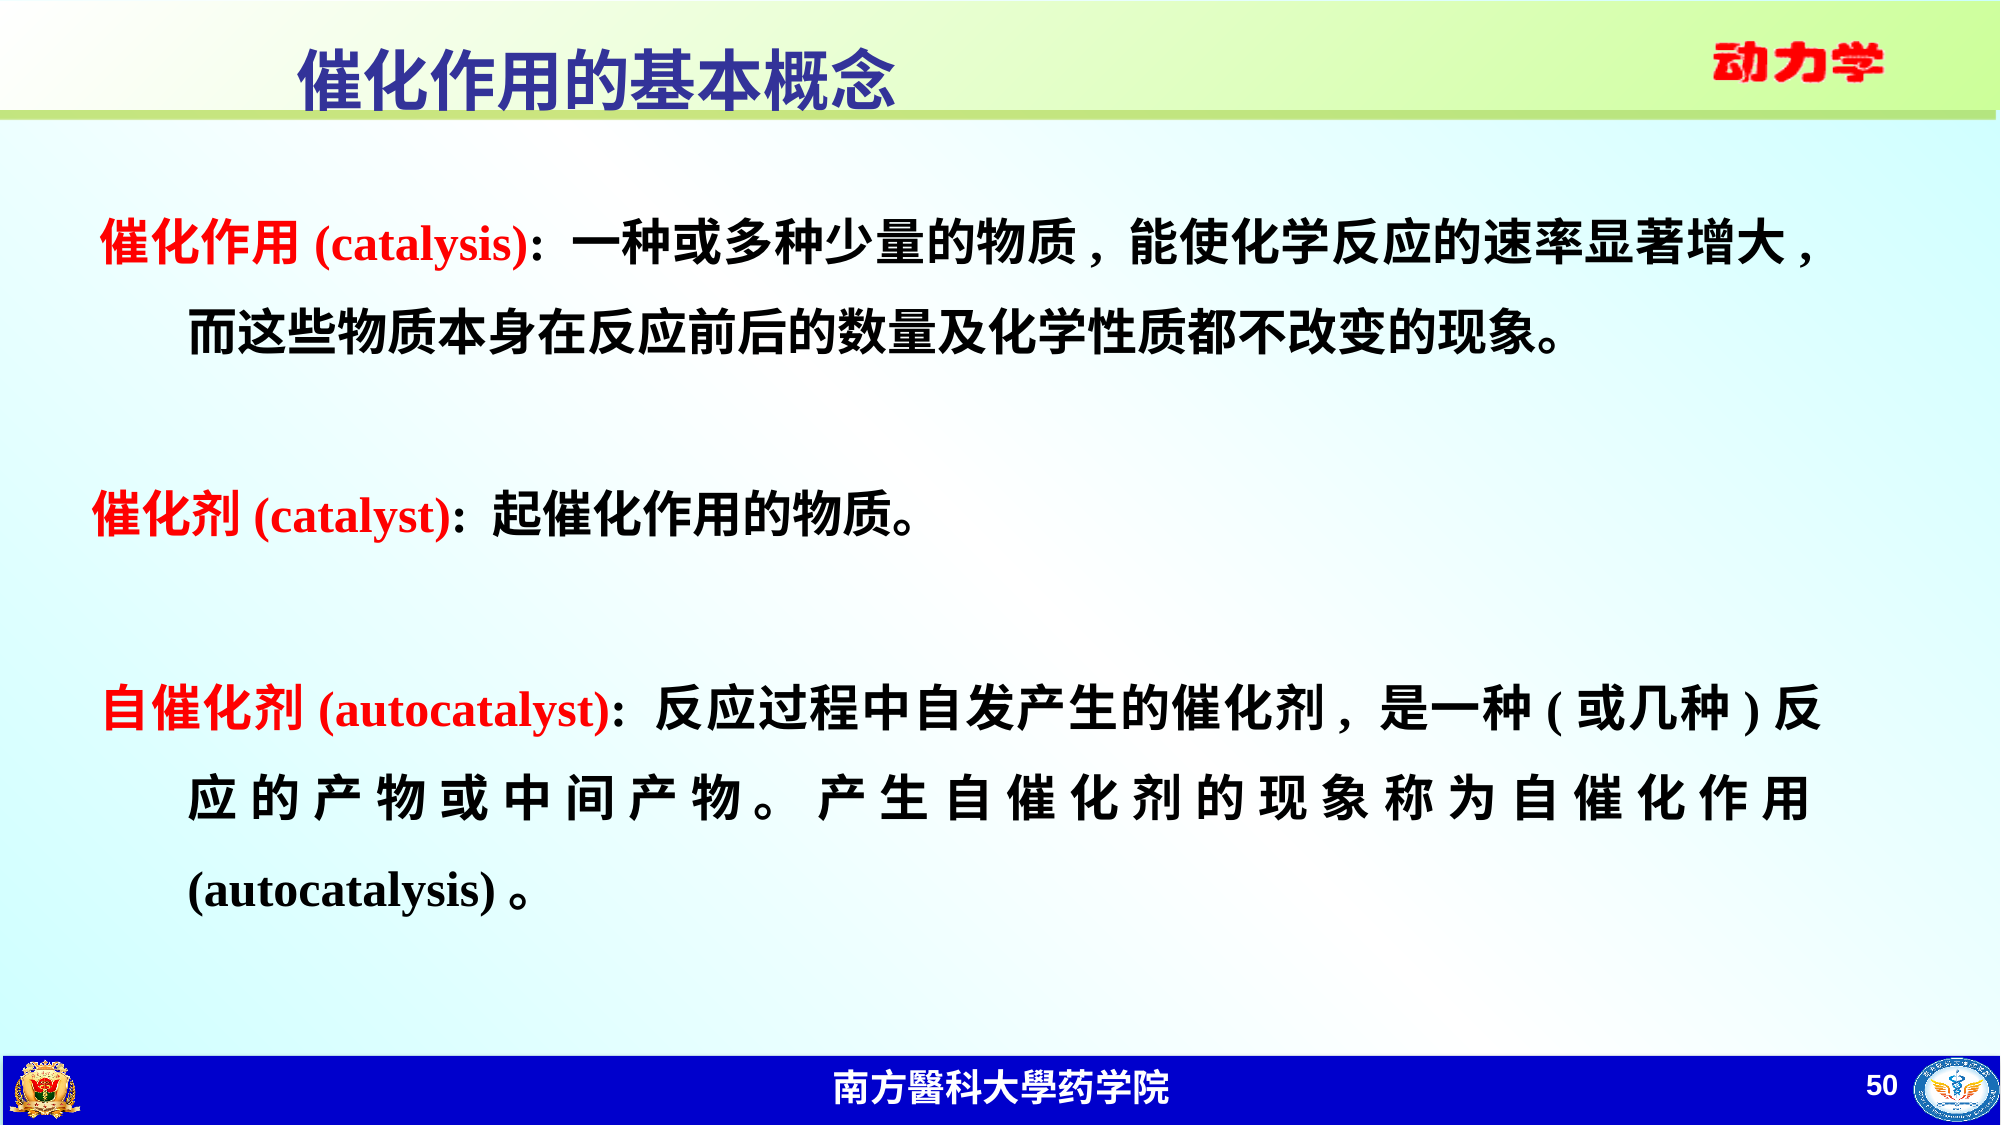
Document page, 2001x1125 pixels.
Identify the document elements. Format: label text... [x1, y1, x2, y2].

text_box 催化作用(catalysis): 一种或多种少量的物质, 能使化学反应的速率显著增大, 而这些物质本身在反应前后的数量及化学性质都不改变的现象。 [84, 172, 1827, 368]
picture [3, 1057, 86, 1120]
title 催化作用的基本概念 [249, 30, 1214, 126]
text_box 催化剂(catalyst): 起催化作用的物质。 [76, 487, 958, 550]
text_box 自催化剂(autocatalyst): 反应过程中自发产生的催化剂, 是一种(或几种)反应的产物或中间产物。产生自催化剂的现象称为自催化作用(autocatalysis)。 [84, 639, 1839, 924]
slide_number 50 [1446, 1058, 1914, 1122]
picture [1913, 1057, 2000, 1122]
picture [1653, 27, 1946, 90]
